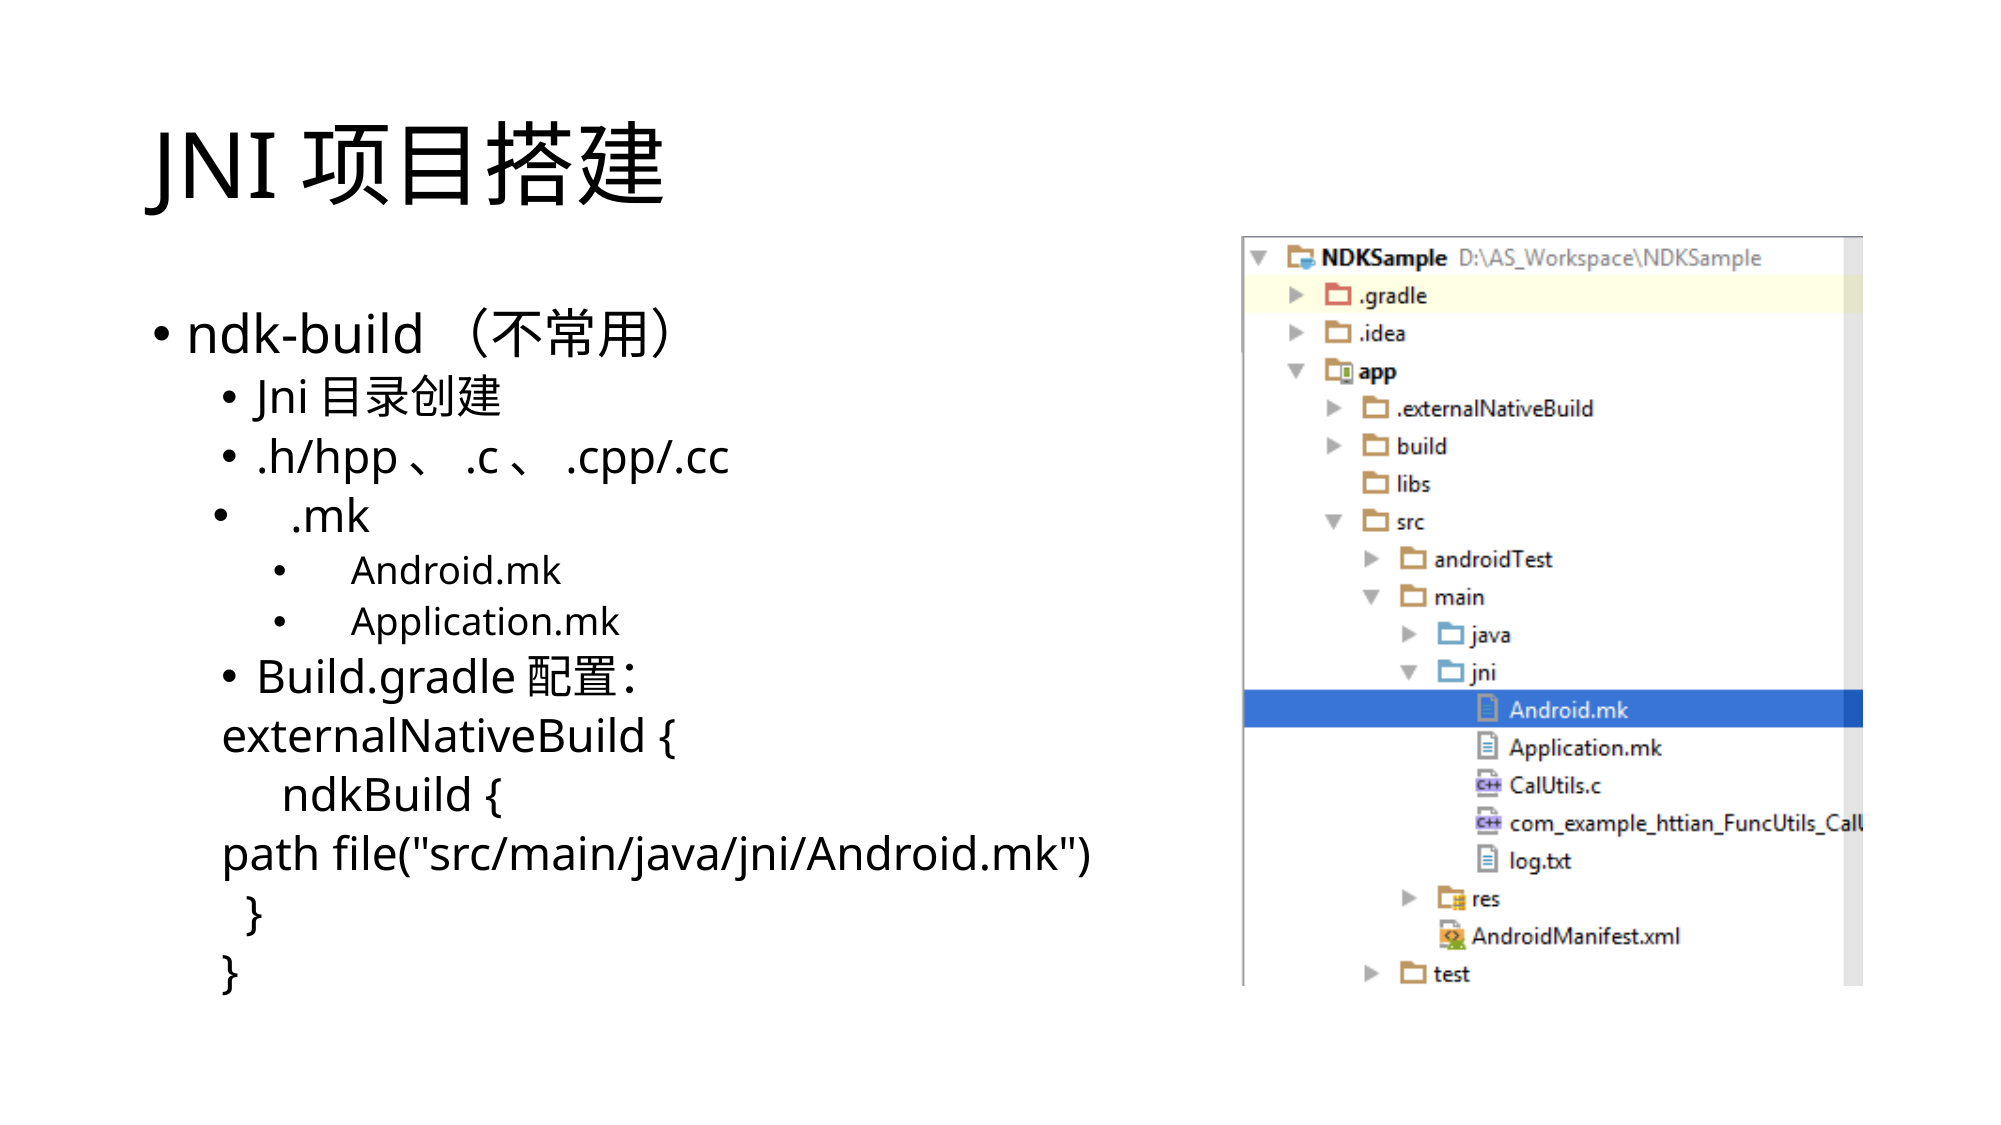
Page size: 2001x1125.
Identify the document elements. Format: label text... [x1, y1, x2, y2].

list ndk-build（不常用） Jni目录创建 .h/hpp、.c、.cpp/.cc .mk Android.mk Application.mk Build.gradle配置： externalNativeBuild { ndkBuild { path file("src/main/java/jni/Android.mk") } } [137, 299, 1863, 1014]
title JNI项目搭建 [137, 59, 1863, 278]
picture [1241, 236, 1863, 987]
